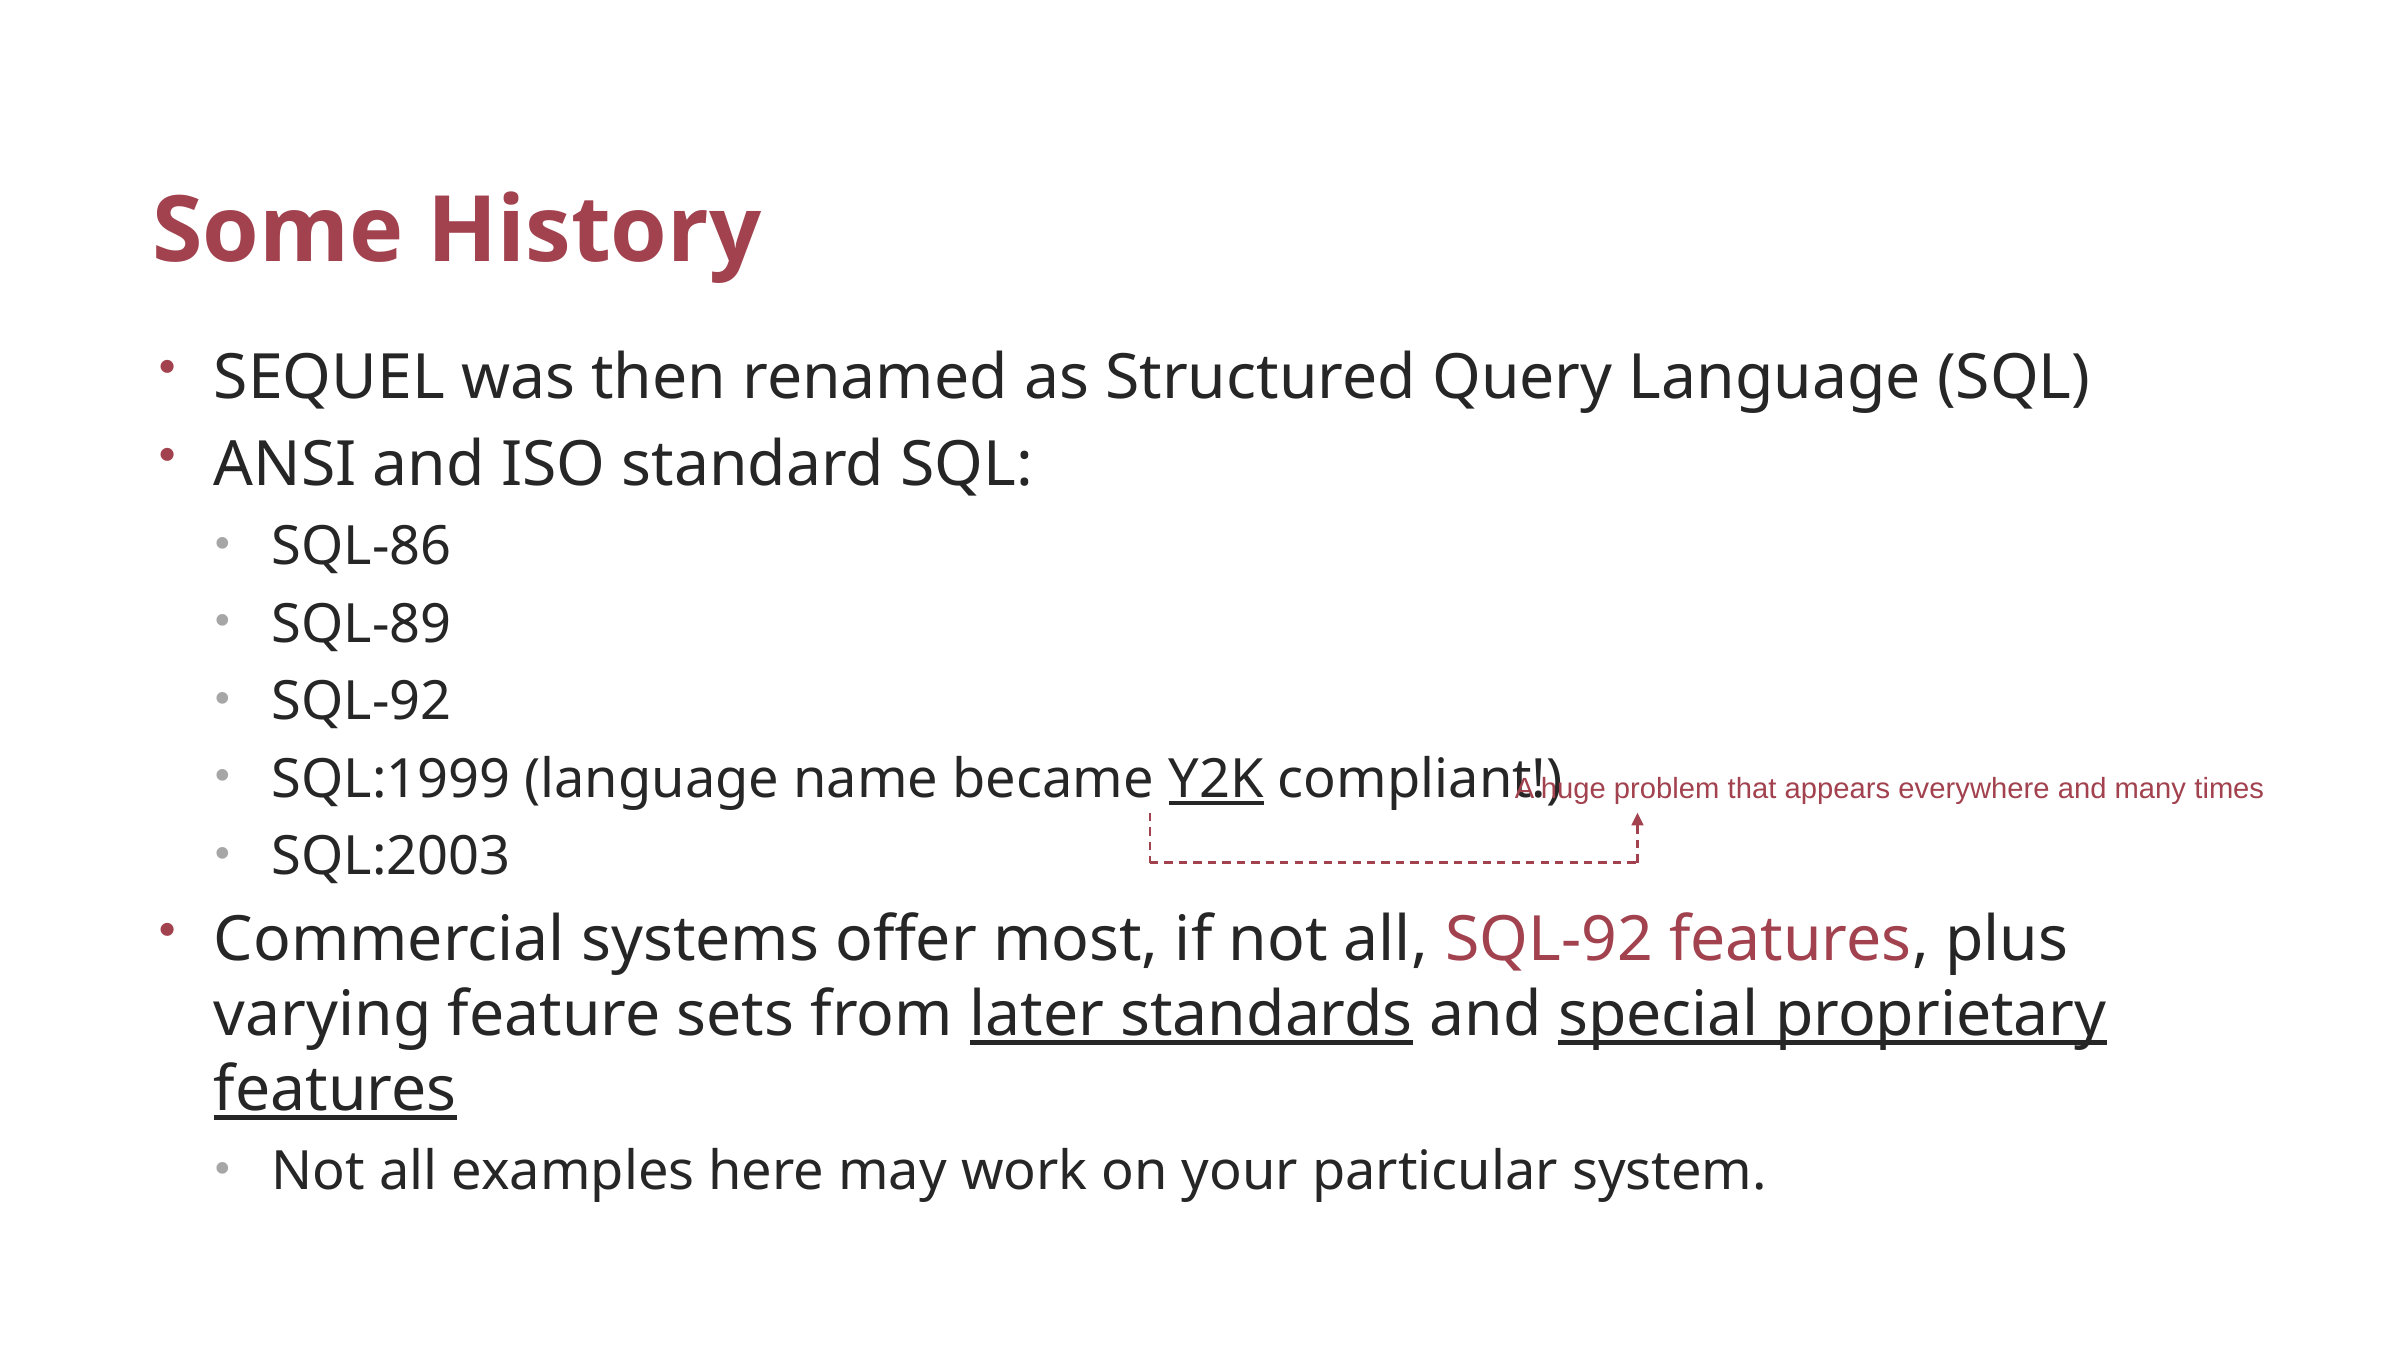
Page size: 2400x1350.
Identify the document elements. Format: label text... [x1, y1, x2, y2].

text_box A huge problem that appears everywhere and many times [1500, 762, 2350, 813]
title Some History [137, 54, 2263, 288]
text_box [1149, 812, 1638, 863]
list SEQUEL was then renamed as Structured Query Language (SQL) ANSI and ISO standard SQL: SQL-86 SQL-89 SQL-92 SQL:1999 (language name became Y2K compliant!) SQL:2003 Commercial systems offer most, if not all, SQL-92 features, plus varying feature sets from later standards and special proprietary features Not all examples here may work on your particular system. [137, 324, 2263, 1200]
